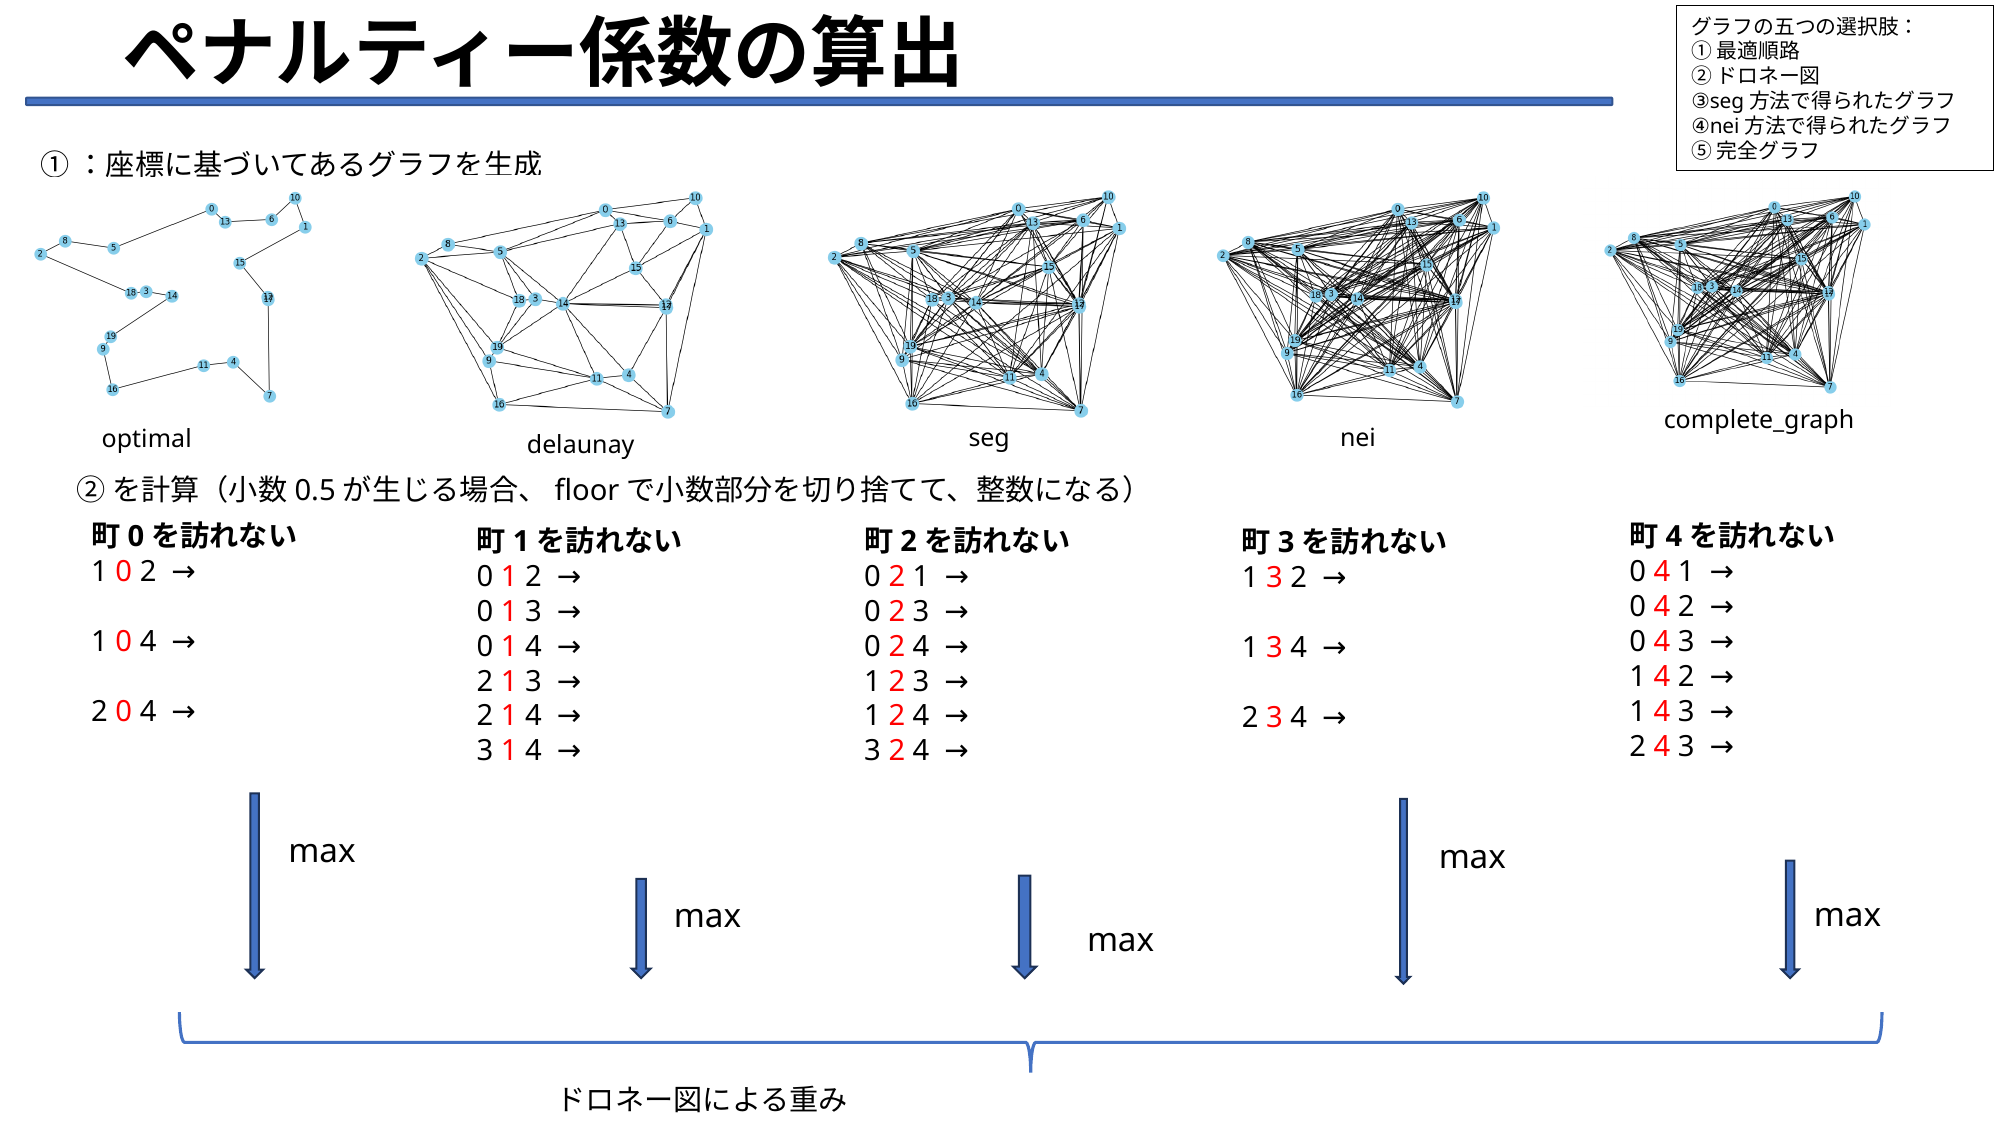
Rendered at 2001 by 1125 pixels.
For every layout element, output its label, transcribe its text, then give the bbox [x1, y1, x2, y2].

picture [391, 175, 736, 434]
picture [1583, 176, 1891, 407]
text_box complete_graph [1649, 407, 1870, 442]
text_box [76, 510, 462, 1029]
text_box seg [953, 433, 1025, 459]
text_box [461, 514, 848, 1042]
text_box ①：座標に基づいてあるグラフを生成 [25, 138, 558, 189]
text_box グラフの五つの選択肢： ①最適順路 ②ドロネー図 ③seg方法で得られたグラフ ④nei方法で得られたグラフ ⑤完全グラフ [1676, 5, 1994, 171]
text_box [849, 514, 1235, 1042]
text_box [1614, 510, 2000, 1037]
text_box [25, 96, 1614, 107]
text_box delaunay [512, 434, 650, 466]
text_box optimal [86, 418, 207, 460]
text_box nei [1325, 423, 1391, 459]
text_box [1227, 515, 1613, 1035]
picture [804, 174, 1149, 433]
picture [12, 177, 333, 418]
text_box [179, 1012, 1881, 1073]
picture [1194, 176, 1522, 423]
